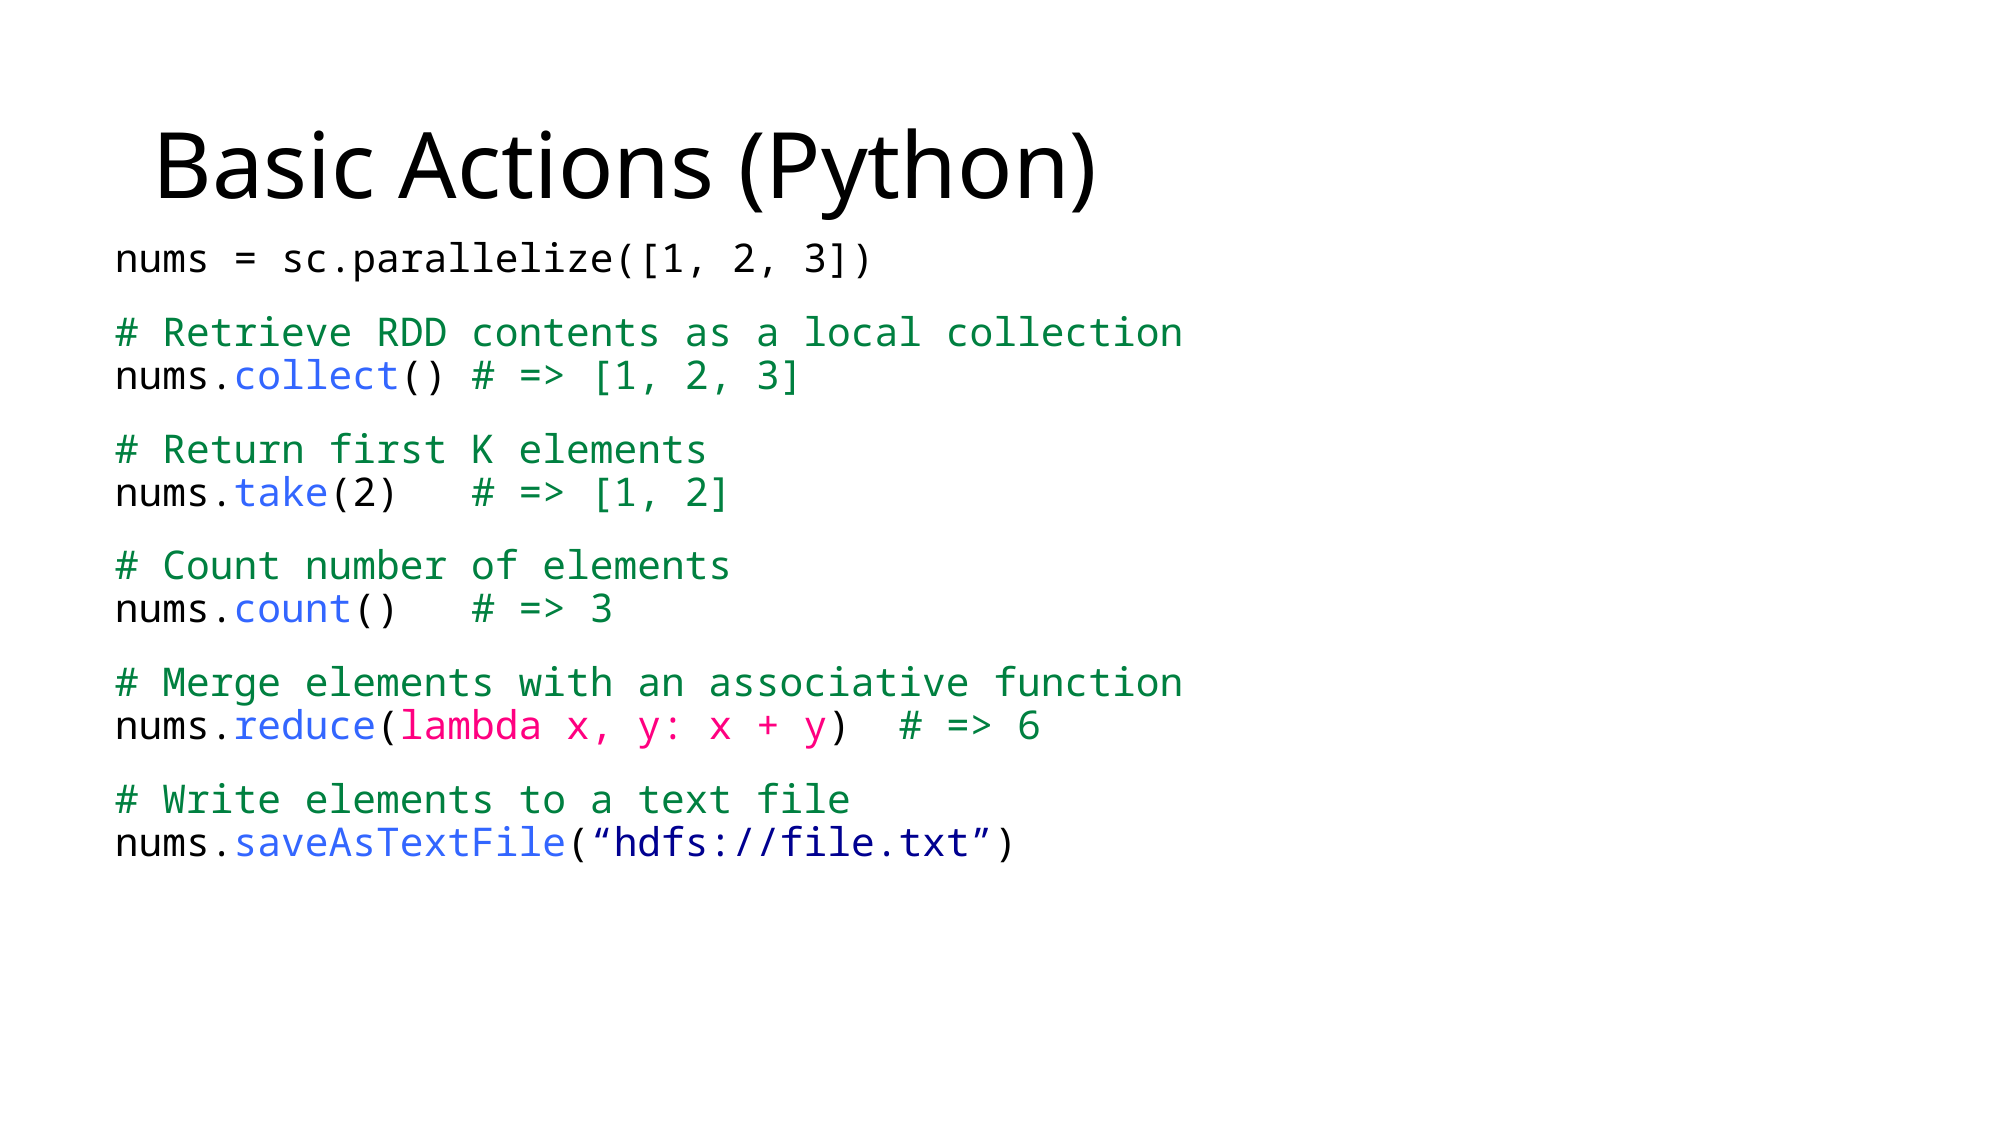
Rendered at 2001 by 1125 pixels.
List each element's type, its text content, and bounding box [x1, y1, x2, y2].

list nums = sc.parallelize([1, 2, 3]) # Retrieve RDD contents as a local collection nums.collect() # => [1, 2, 3] # Return first K elements nums.take(2) # => [1, 2] # Count number of elements nums.count() # => 3 # Merge elements with an associative function nums.reduce(lambda x, y: x + y) # => 6 # Write elements to a text file nums.saveAsTextFile(“hdfs://file.txt”) [99, 231, 1934, 967]
title Basic Actions (Python) [137, 59, 1863, 278]
